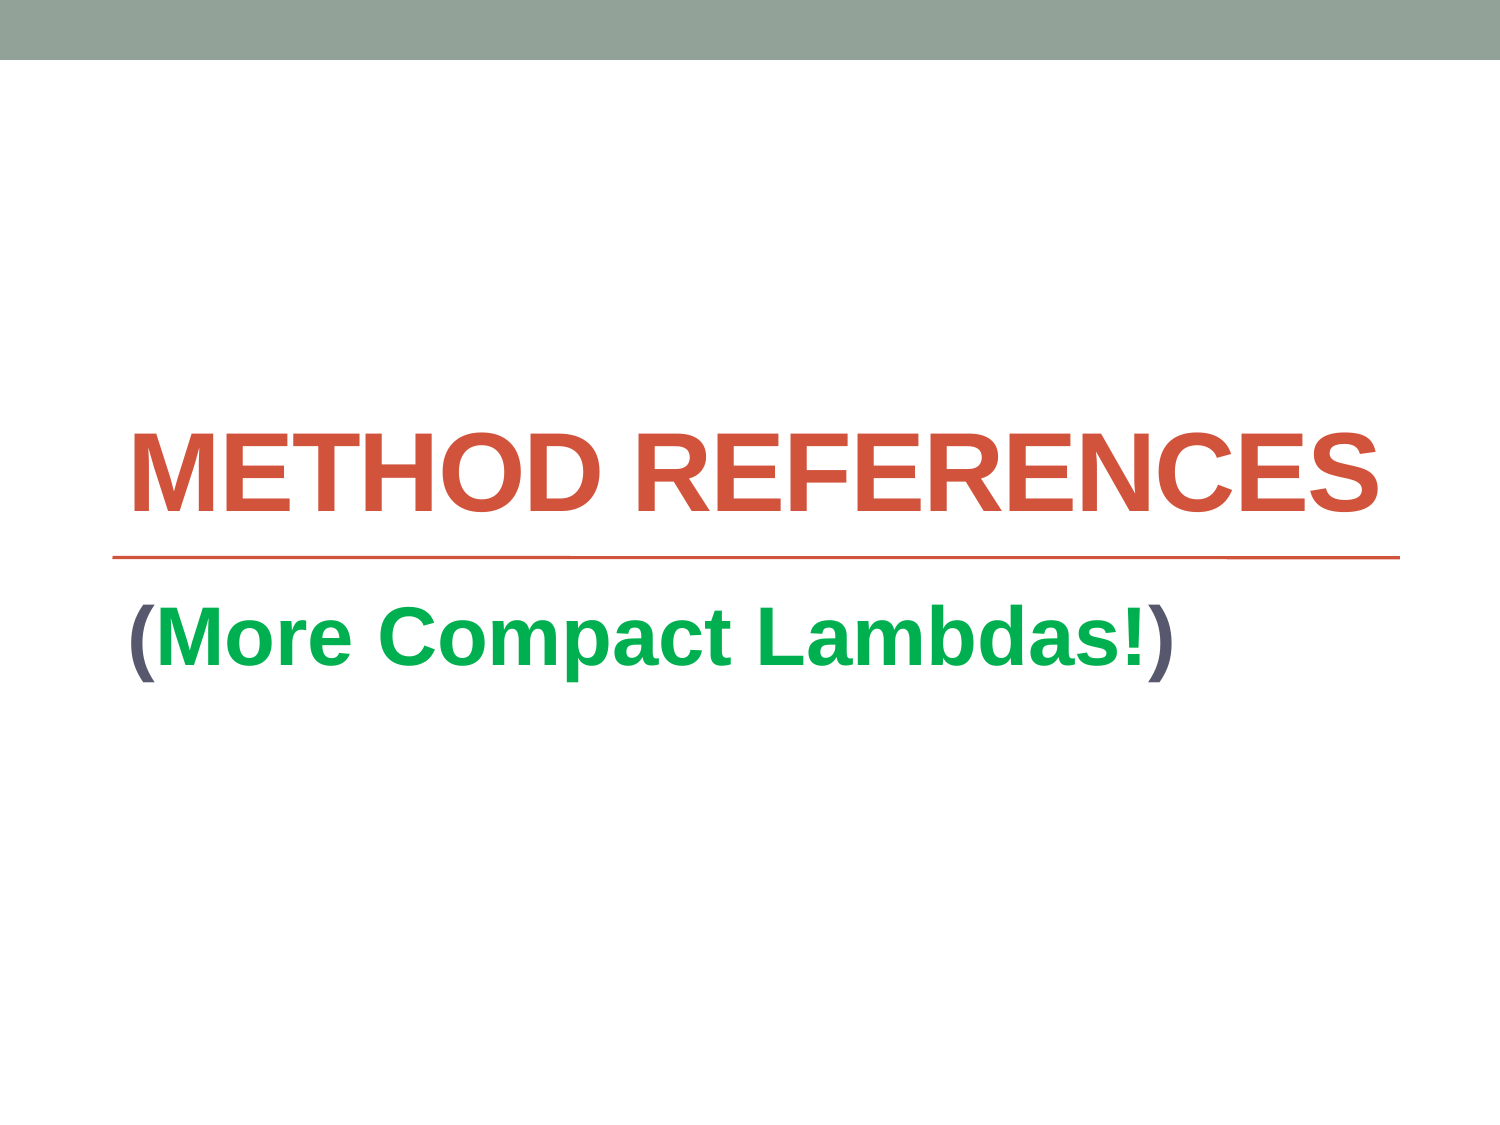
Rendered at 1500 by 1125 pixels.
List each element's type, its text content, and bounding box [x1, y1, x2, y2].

subtitle (More Compact Lambdas!) [112, 575, 1247, 863]
title Method references [112, 224, 1400, 542]
